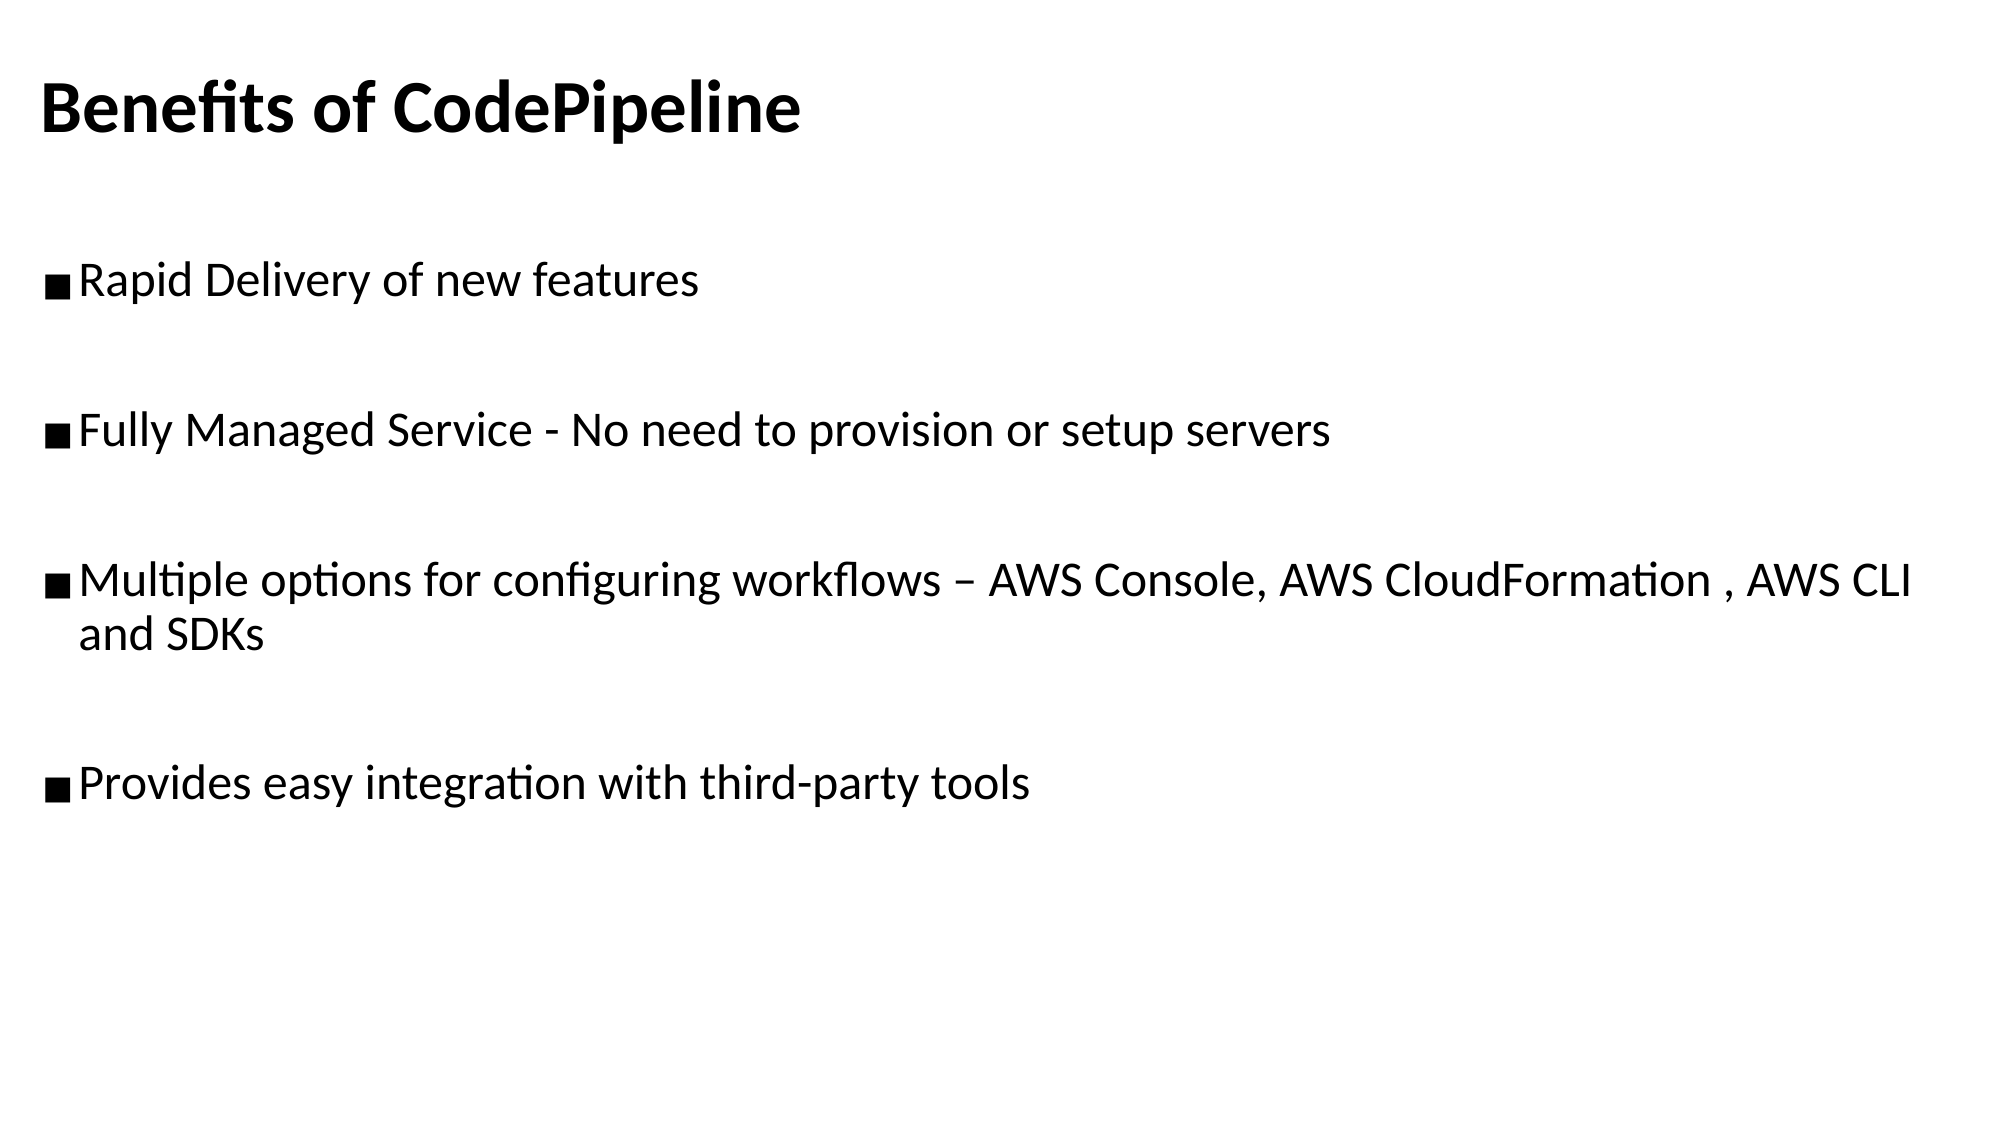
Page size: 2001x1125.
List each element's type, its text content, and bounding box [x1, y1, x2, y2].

list Rapid Delivery of new features Fully Managed Service - No need to provision or setup servers Multiple options for configuring workflows – AWS Console, AWS CloudFormation , AWS CLI and SDKs Provides easy integration with third-party tools [25, 246, 1952, 1014]
title Benefits of CodePipeline [25, 0, 1751, 218]
